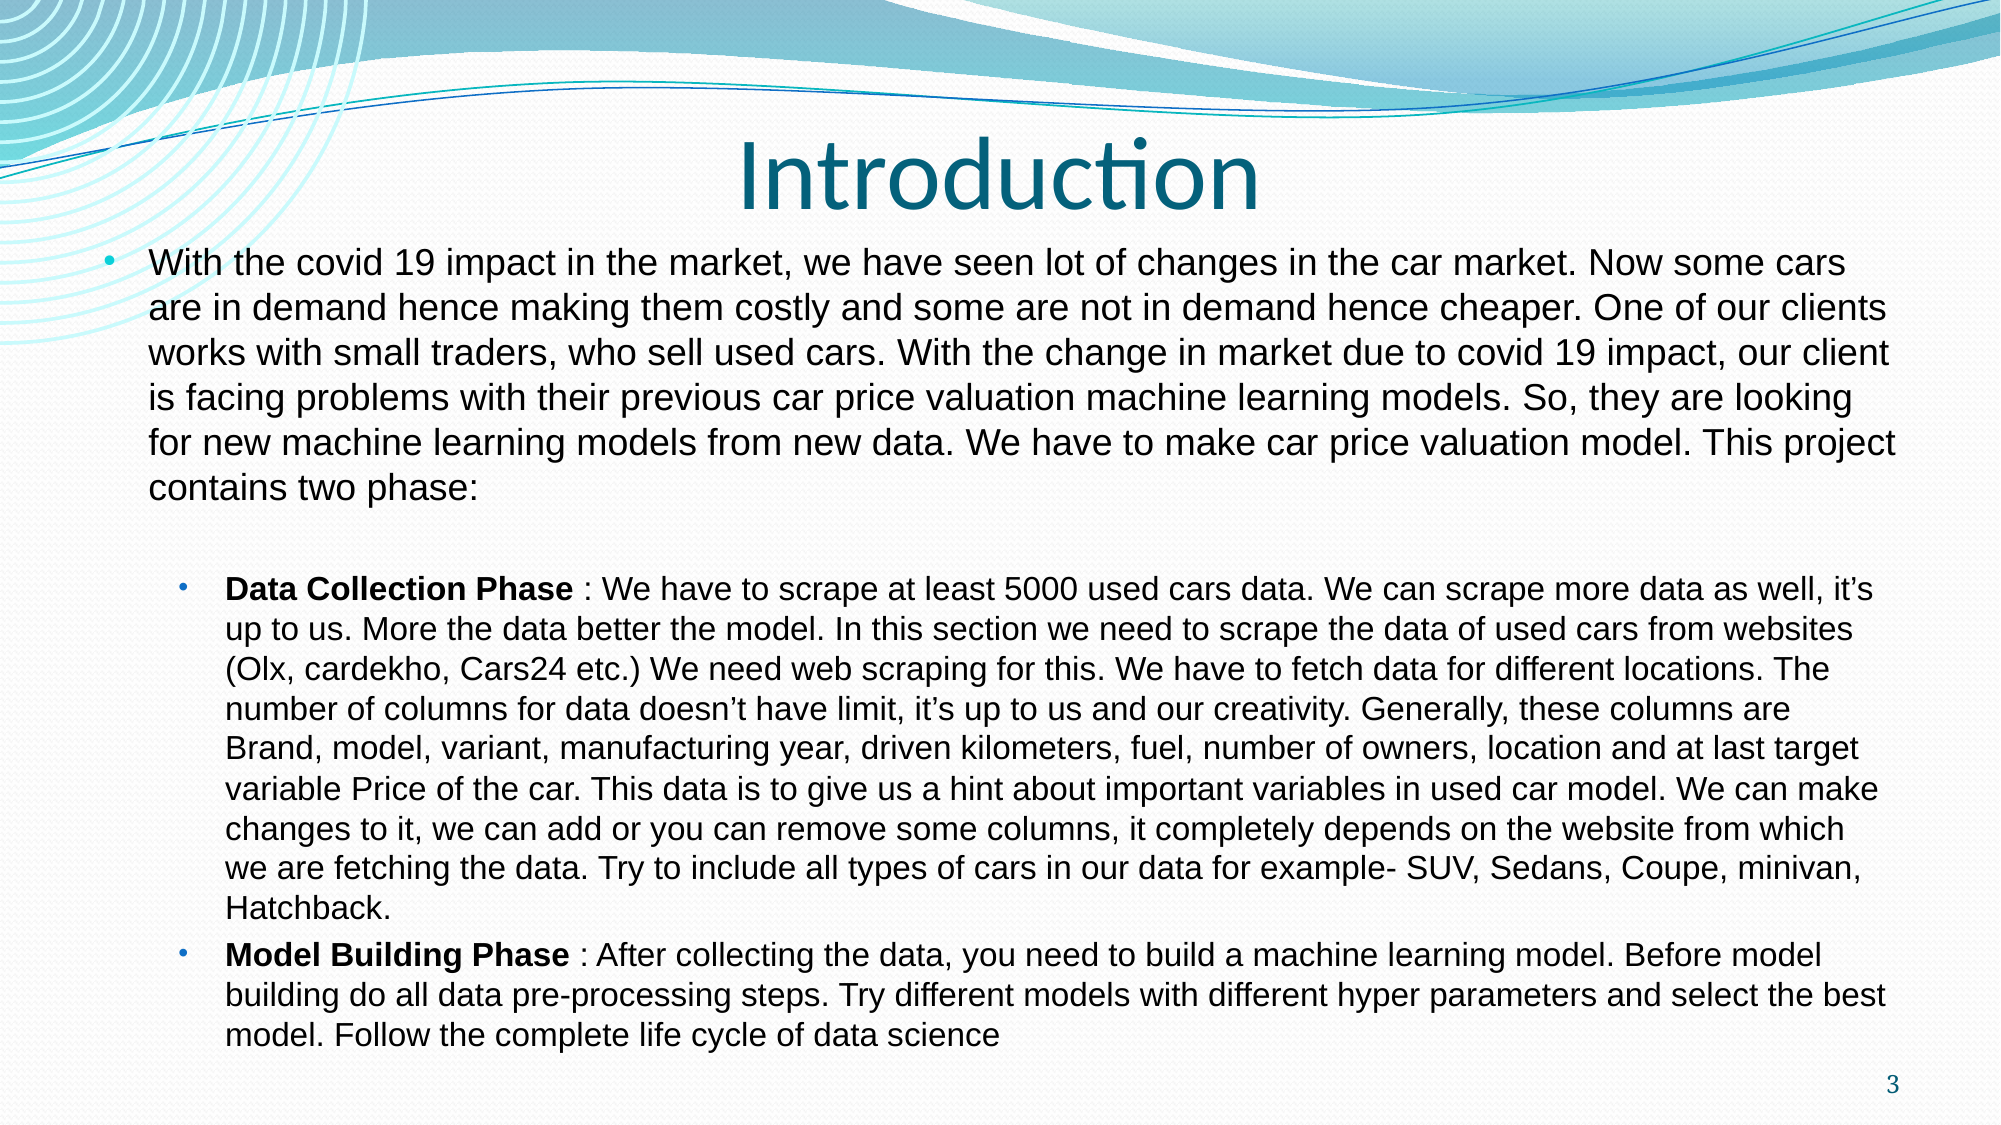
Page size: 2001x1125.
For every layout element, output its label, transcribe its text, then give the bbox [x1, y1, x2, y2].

slide_number 3 [1733, 1042, 1900, 1103]
list With the covid 19 impact in the market, we have seen lot of changes in the car market. Now some cars are in demand hence making them costly and some are not in demand hence cheaper. One of our clients works with small traders, who sell used cars. With the change in market due to covid 19 impact, our client is facing problems with their previous car price valuation machine learning models. So, they are looking for new machine learning models from new data. We have to make car price valuation model. This project contains two phase: Data Collection Phase : We have to scrape at least 5000 used cars data. We can scrape more data as well, it’s up to us. More the data better the model. In this section we need to scrape the data of used cars from websites (Olx, cardekho, Cars24 etc.) We need web scraping for this. We have to fetch data for different locations. The number of columns for data doesn’t have limit, it’s up to us and our creativity. Generally, these columns are Brand, model, variant, manufacturing year, driven kilometers, fuel, number of owners, location and at last target variable Price of the car. This data is to give us a hint about important variables in used car model. We can make changes to it, we can add or you can remove some columns, it completely depends on the website from which we are fetching the data. Try to include all types of cars in our data for example- SUV, Sedans, Coupe, minivan, Hatchback. Model Building Phase : After collecting the data, you need to build a machine learning model. Before model building do all data pre-processing steps. Try different models with different hyper parameters and select the best model. Follow the complete life cycle of data science [88, 230, 1913, 1008]
title Introduction [124, 104, 1875, 230]
